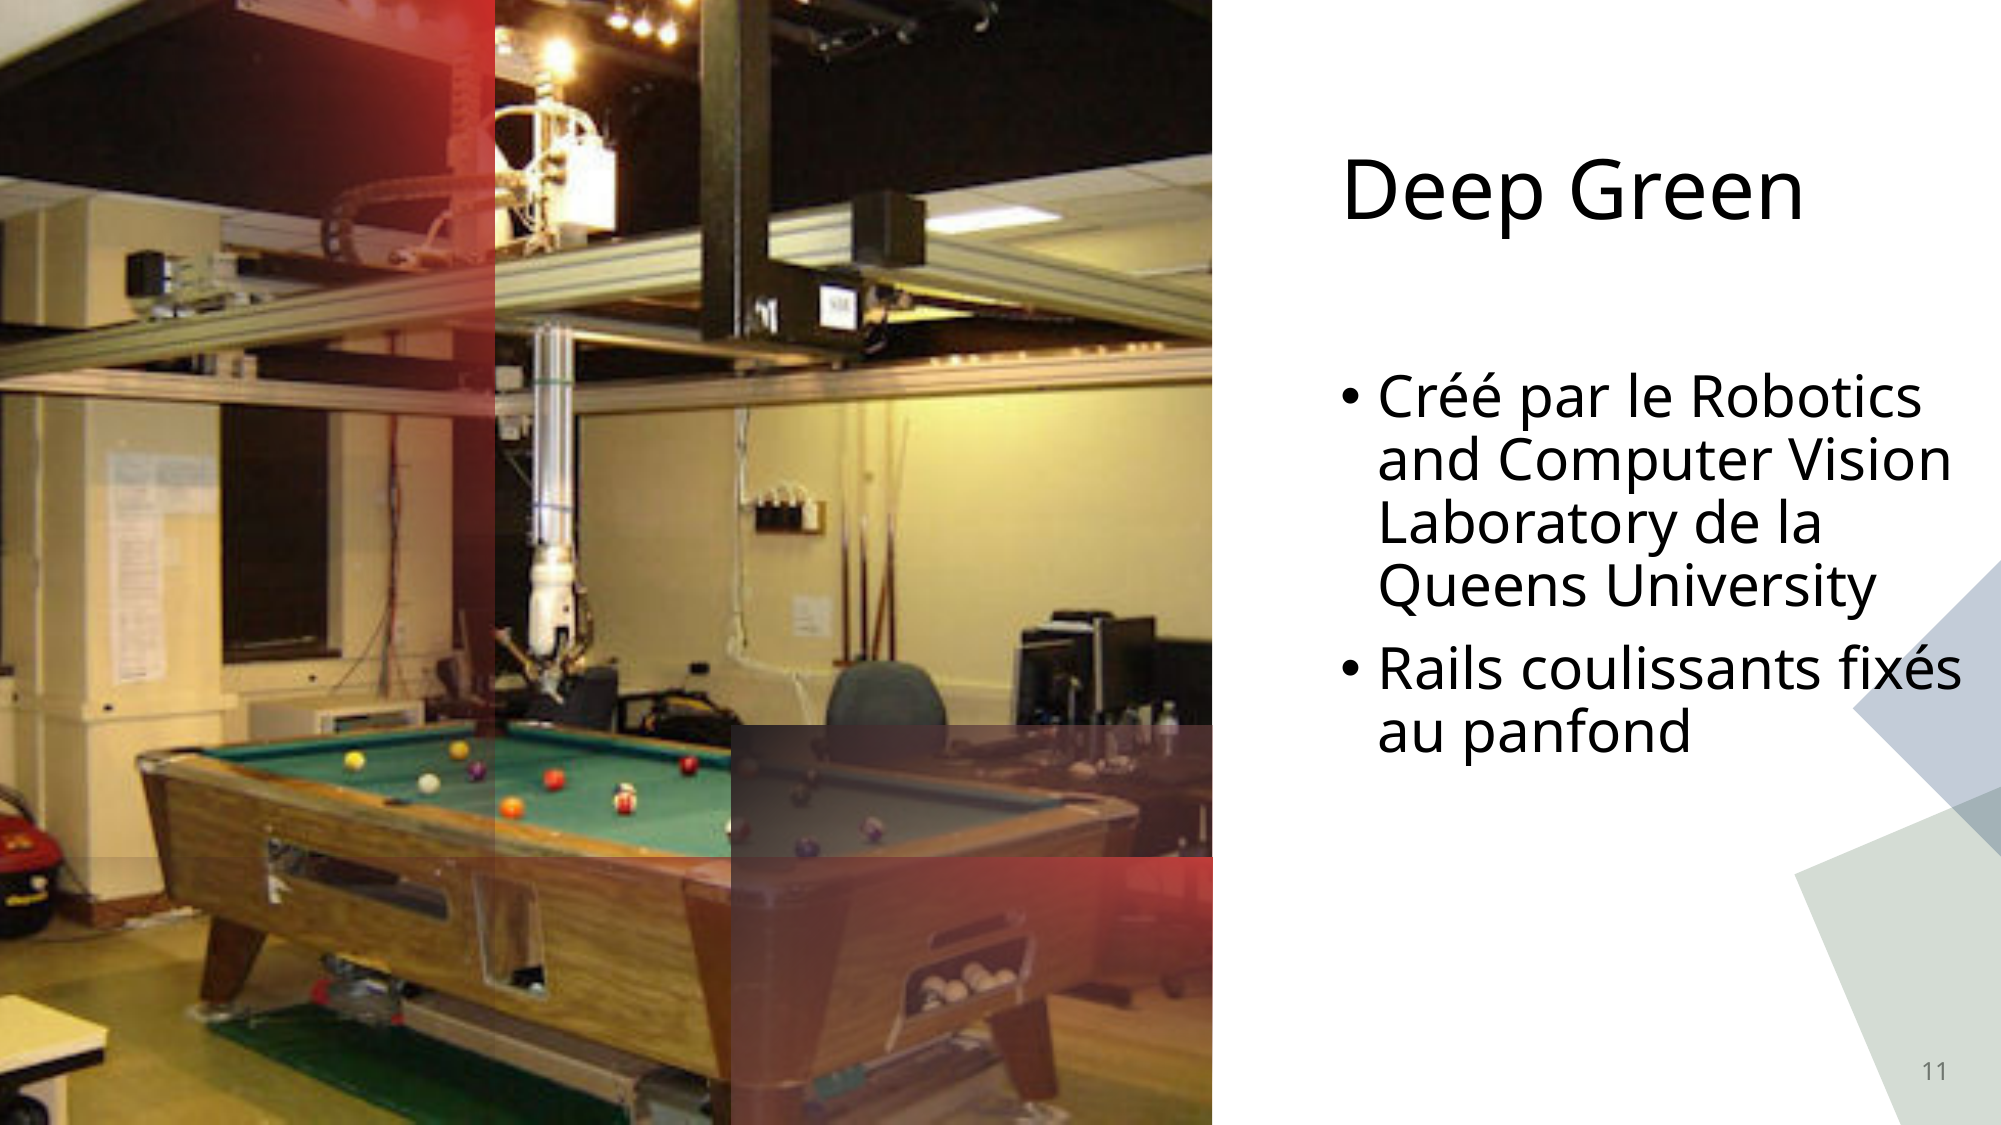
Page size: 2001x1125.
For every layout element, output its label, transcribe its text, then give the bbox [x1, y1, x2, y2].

text_box Créé par le Robotics and Computer Vision Laboratory de la Queens University Rails coulissants fixés au panfond [1325, 359, 1985, 926]
picture [0, 0, 1213, 1125]
text_box Deep Green [1325, 121, 1879, 245]
